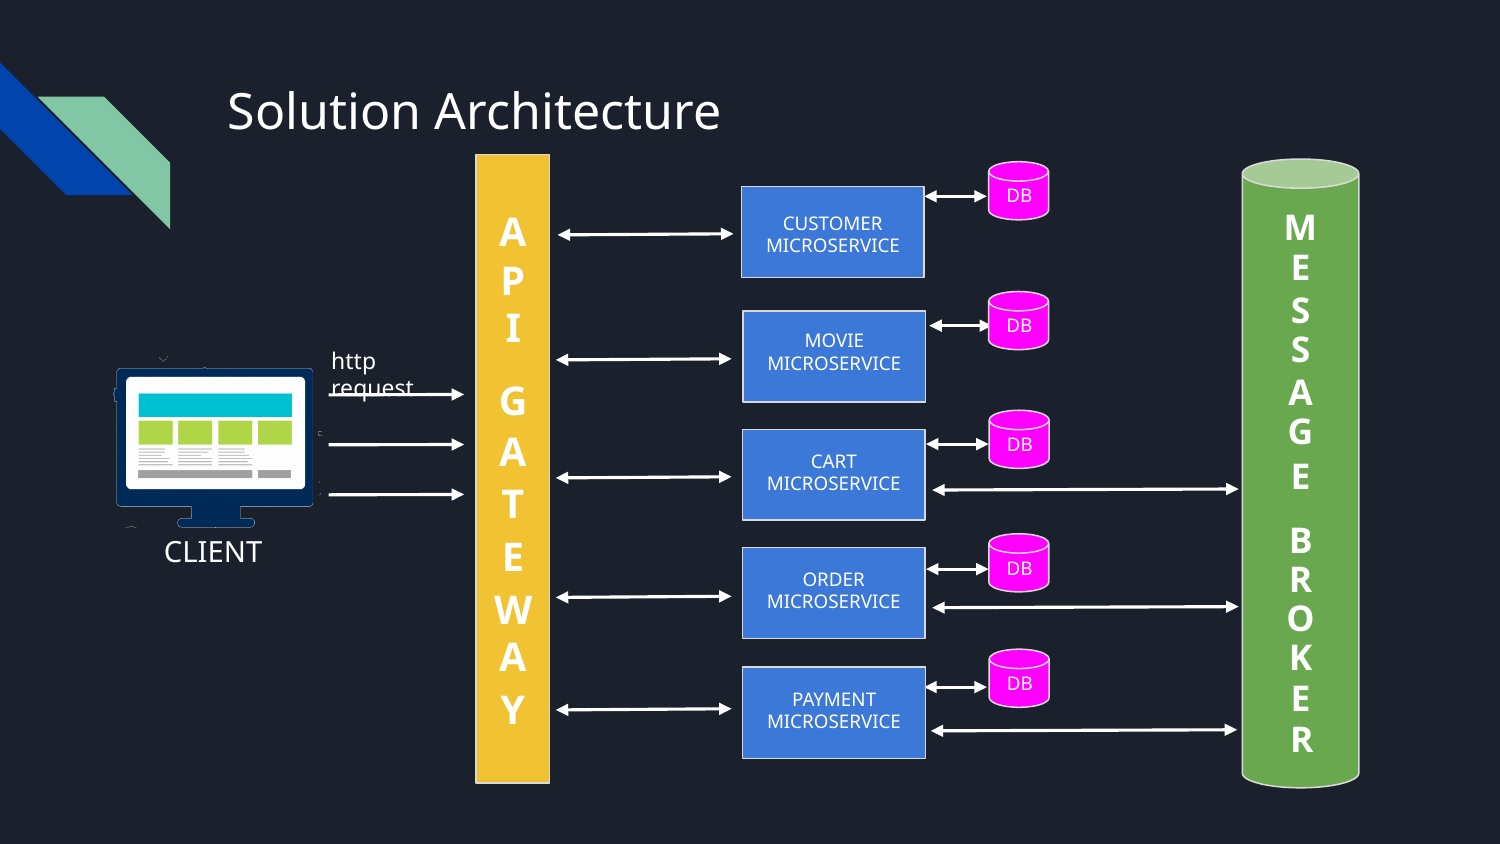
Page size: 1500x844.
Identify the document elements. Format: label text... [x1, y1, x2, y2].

title Solution Architecture [212, 64, 1368, 156]
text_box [741, 186, 925, 278]
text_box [988, 291, 1052, 356]
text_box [742, 666, 926, 759]
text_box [988, 409, 1053, 475]
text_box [106, 356, 322, 584]
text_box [742, 547, 926, 639]
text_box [742, 429, 926, 521]
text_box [742, 310, 926, 403]
text_box http request [316, 331, 470, 417]
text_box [988, 161, 1052, 227]
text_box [475, 154, 551, 784]
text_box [988, 533, 1052, 599]
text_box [988, 648, 1053, 714]
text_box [1242, 158, 1360, 789]
